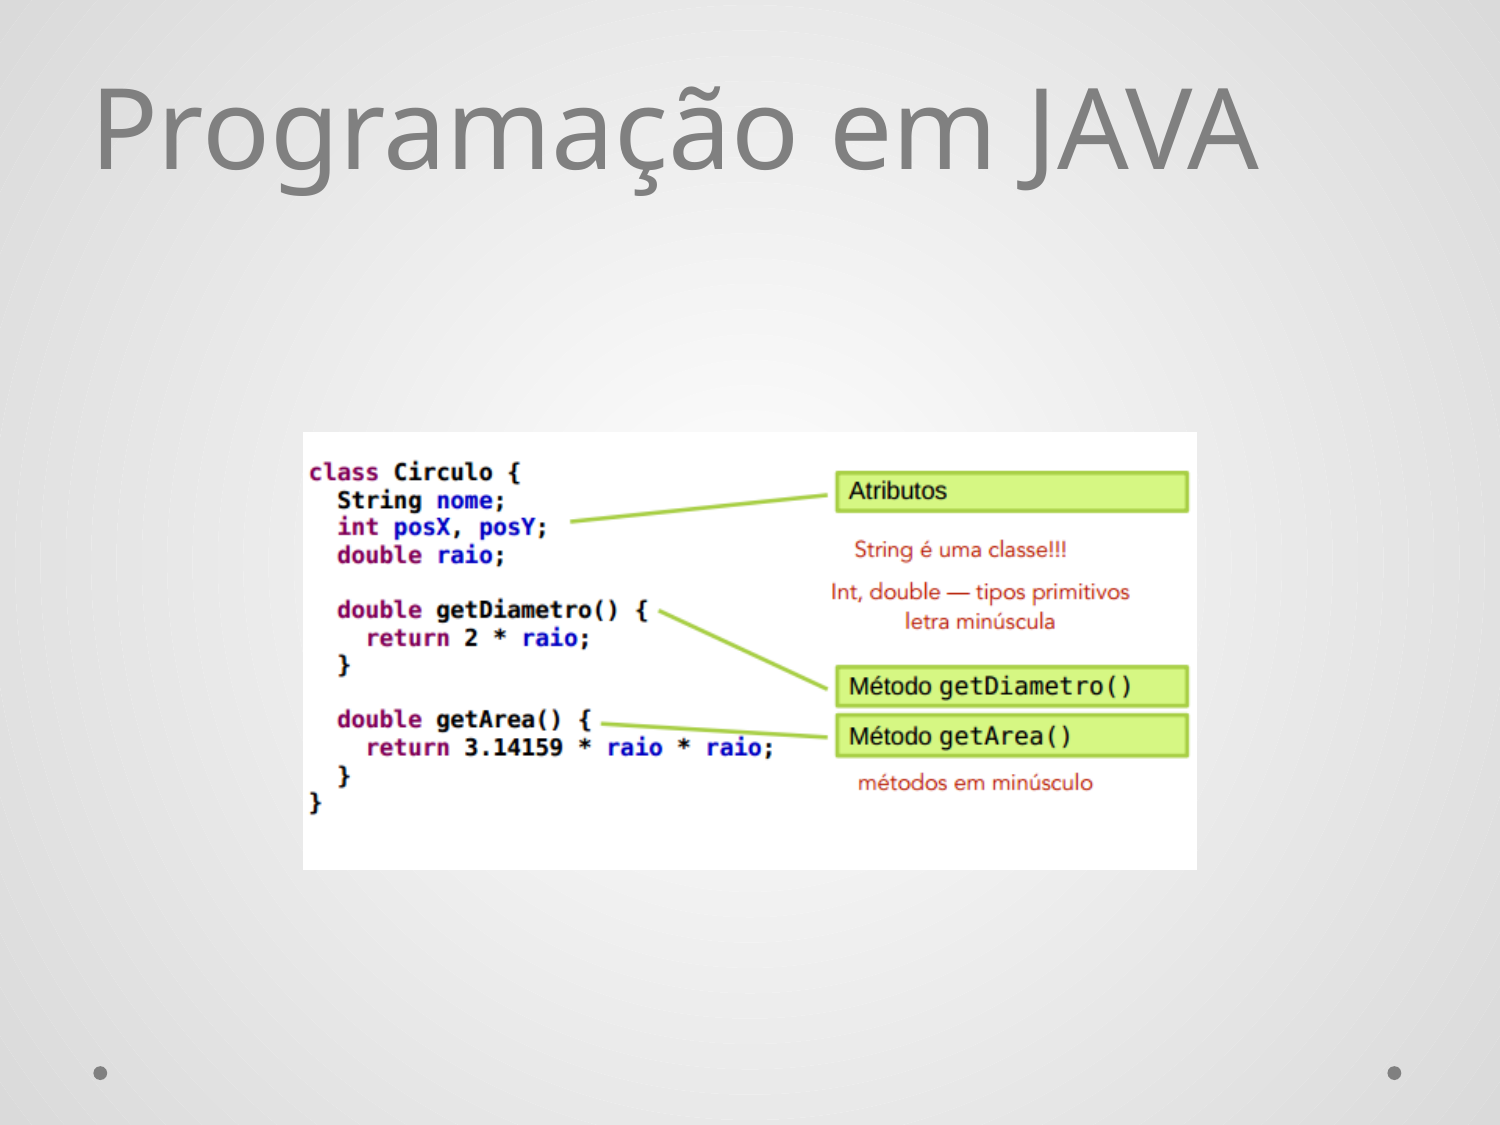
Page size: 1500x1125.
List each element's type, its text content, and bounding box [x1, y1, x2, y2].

title Programação em JAVA [75, 0, 1425, 263]
picture [302, 432, 1198, 871]
